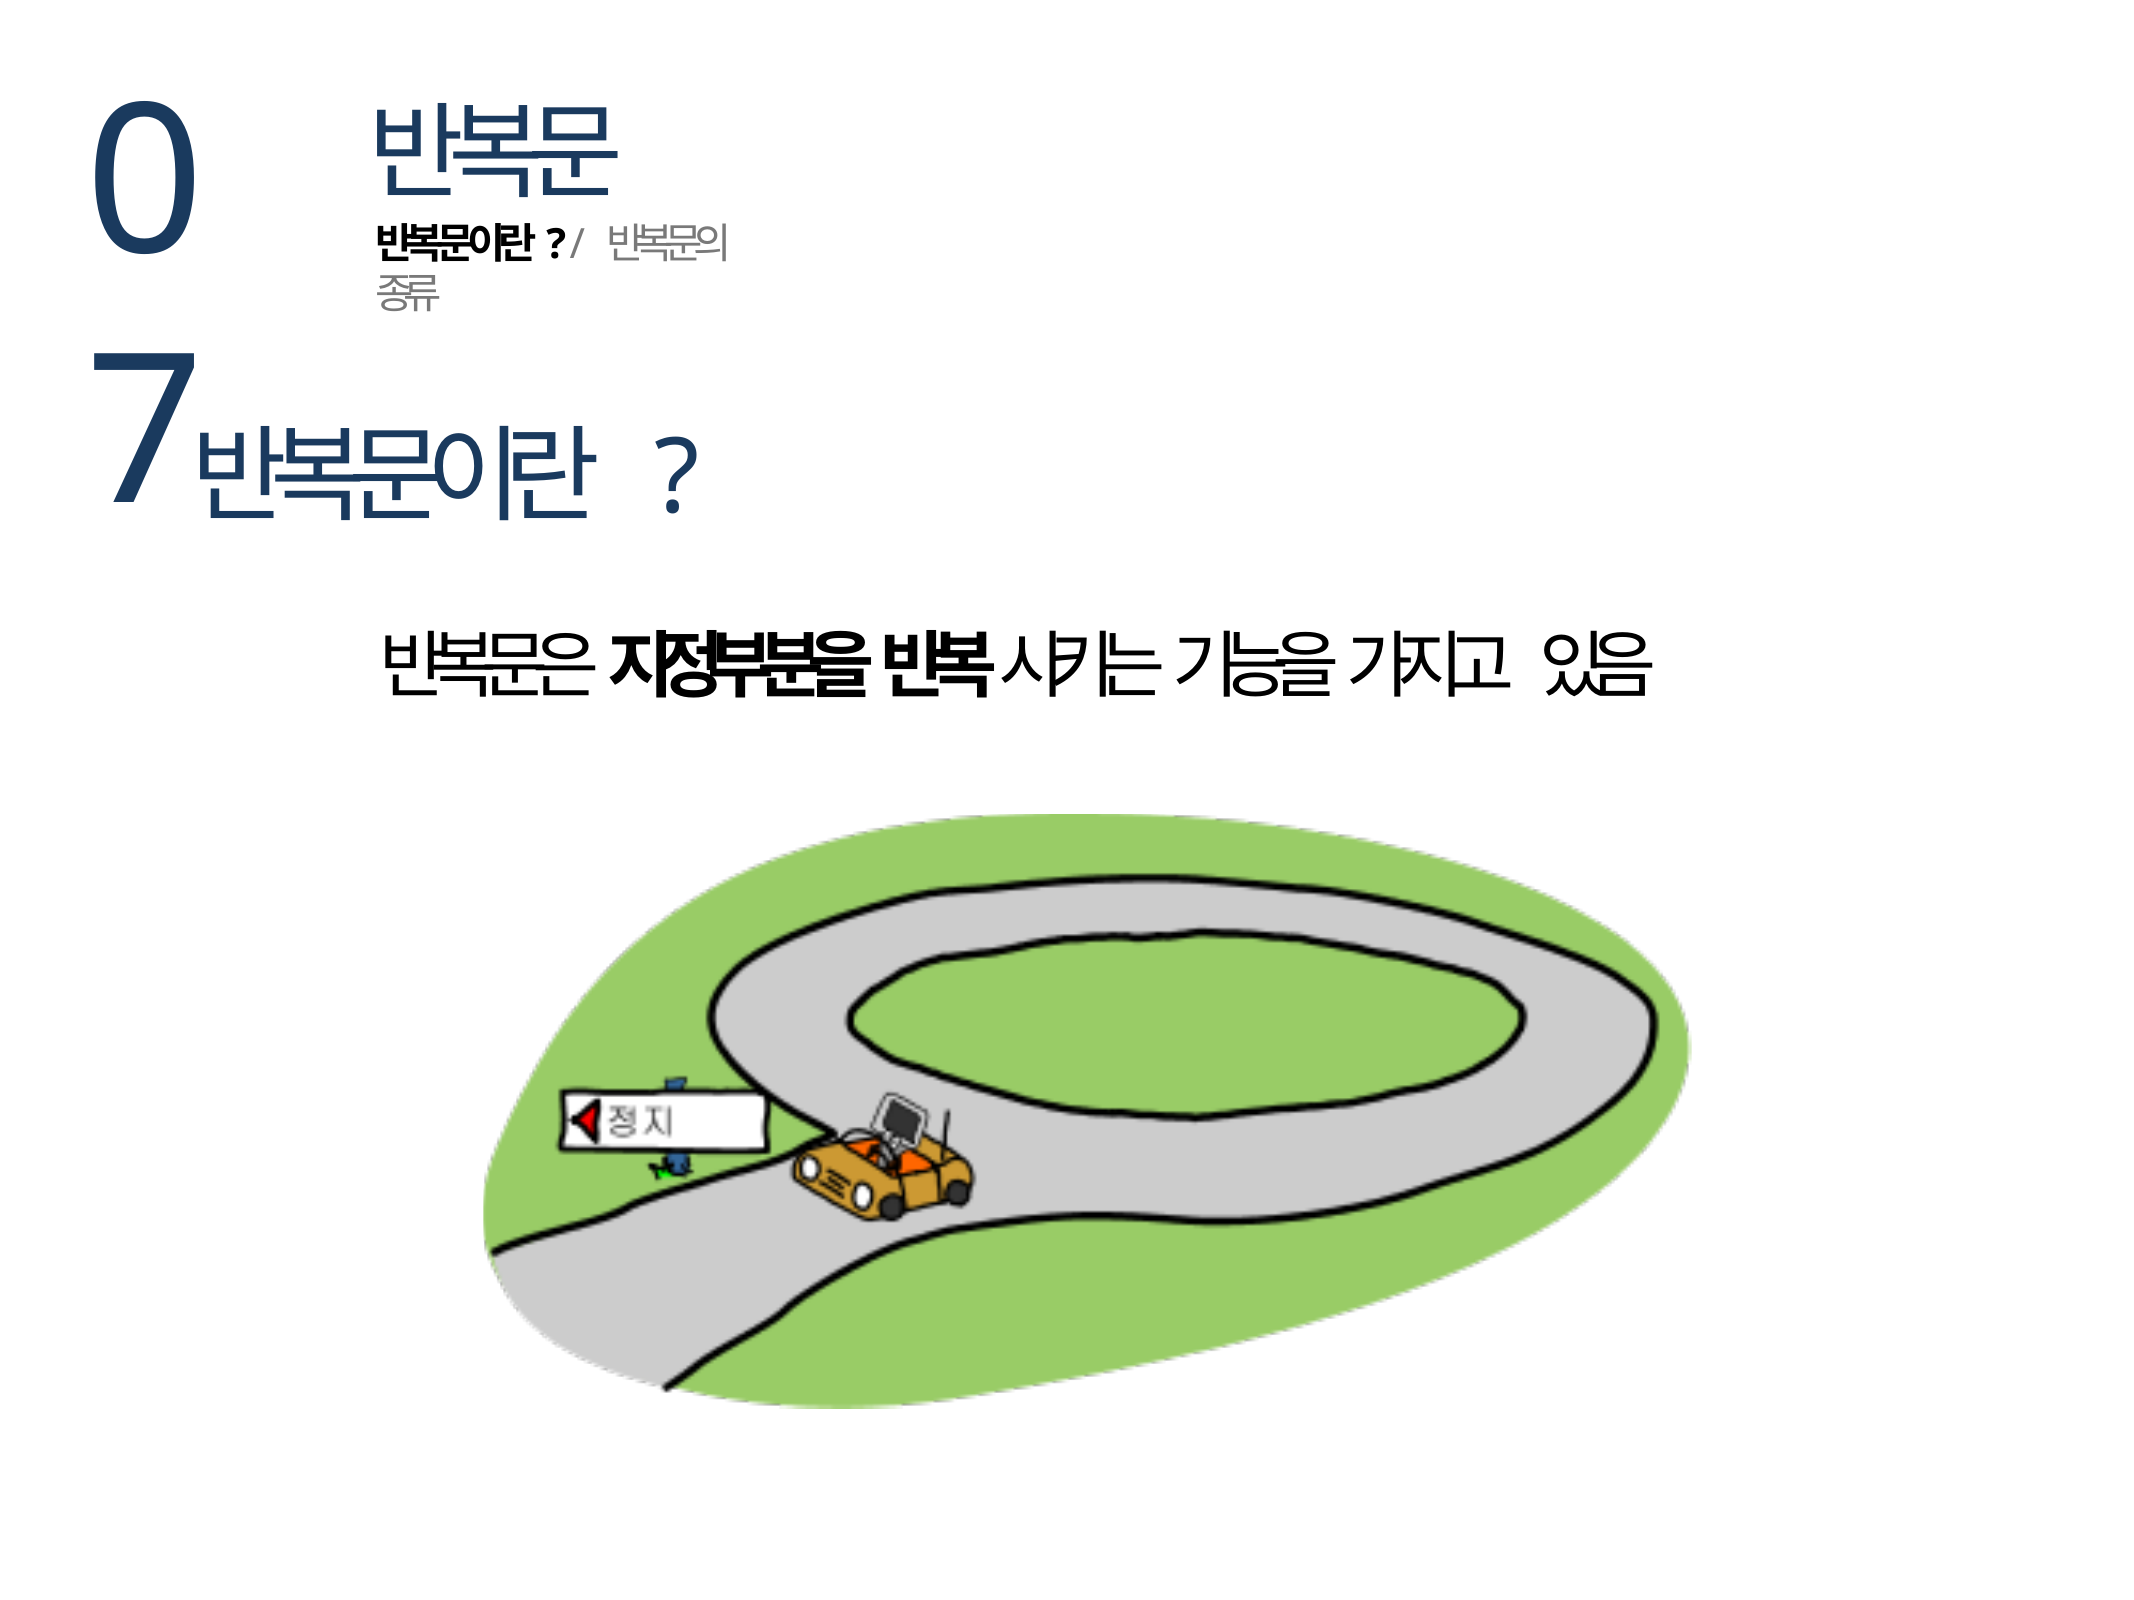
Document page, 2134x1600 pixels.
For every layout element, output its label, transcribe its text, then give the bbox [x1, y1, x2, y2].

text_box 반복문이란 ? 반복문은 지정부분을 반복시키는 기능을 가지고 있음 [189, 408, 1708, 707]
text_box [483, 814, 1692, 1409]
text_box 반복문 반복문이란? / 반복문의 종류 [366, 85, 801, 317]
text_box 07 [83, 43, 332, 544]
